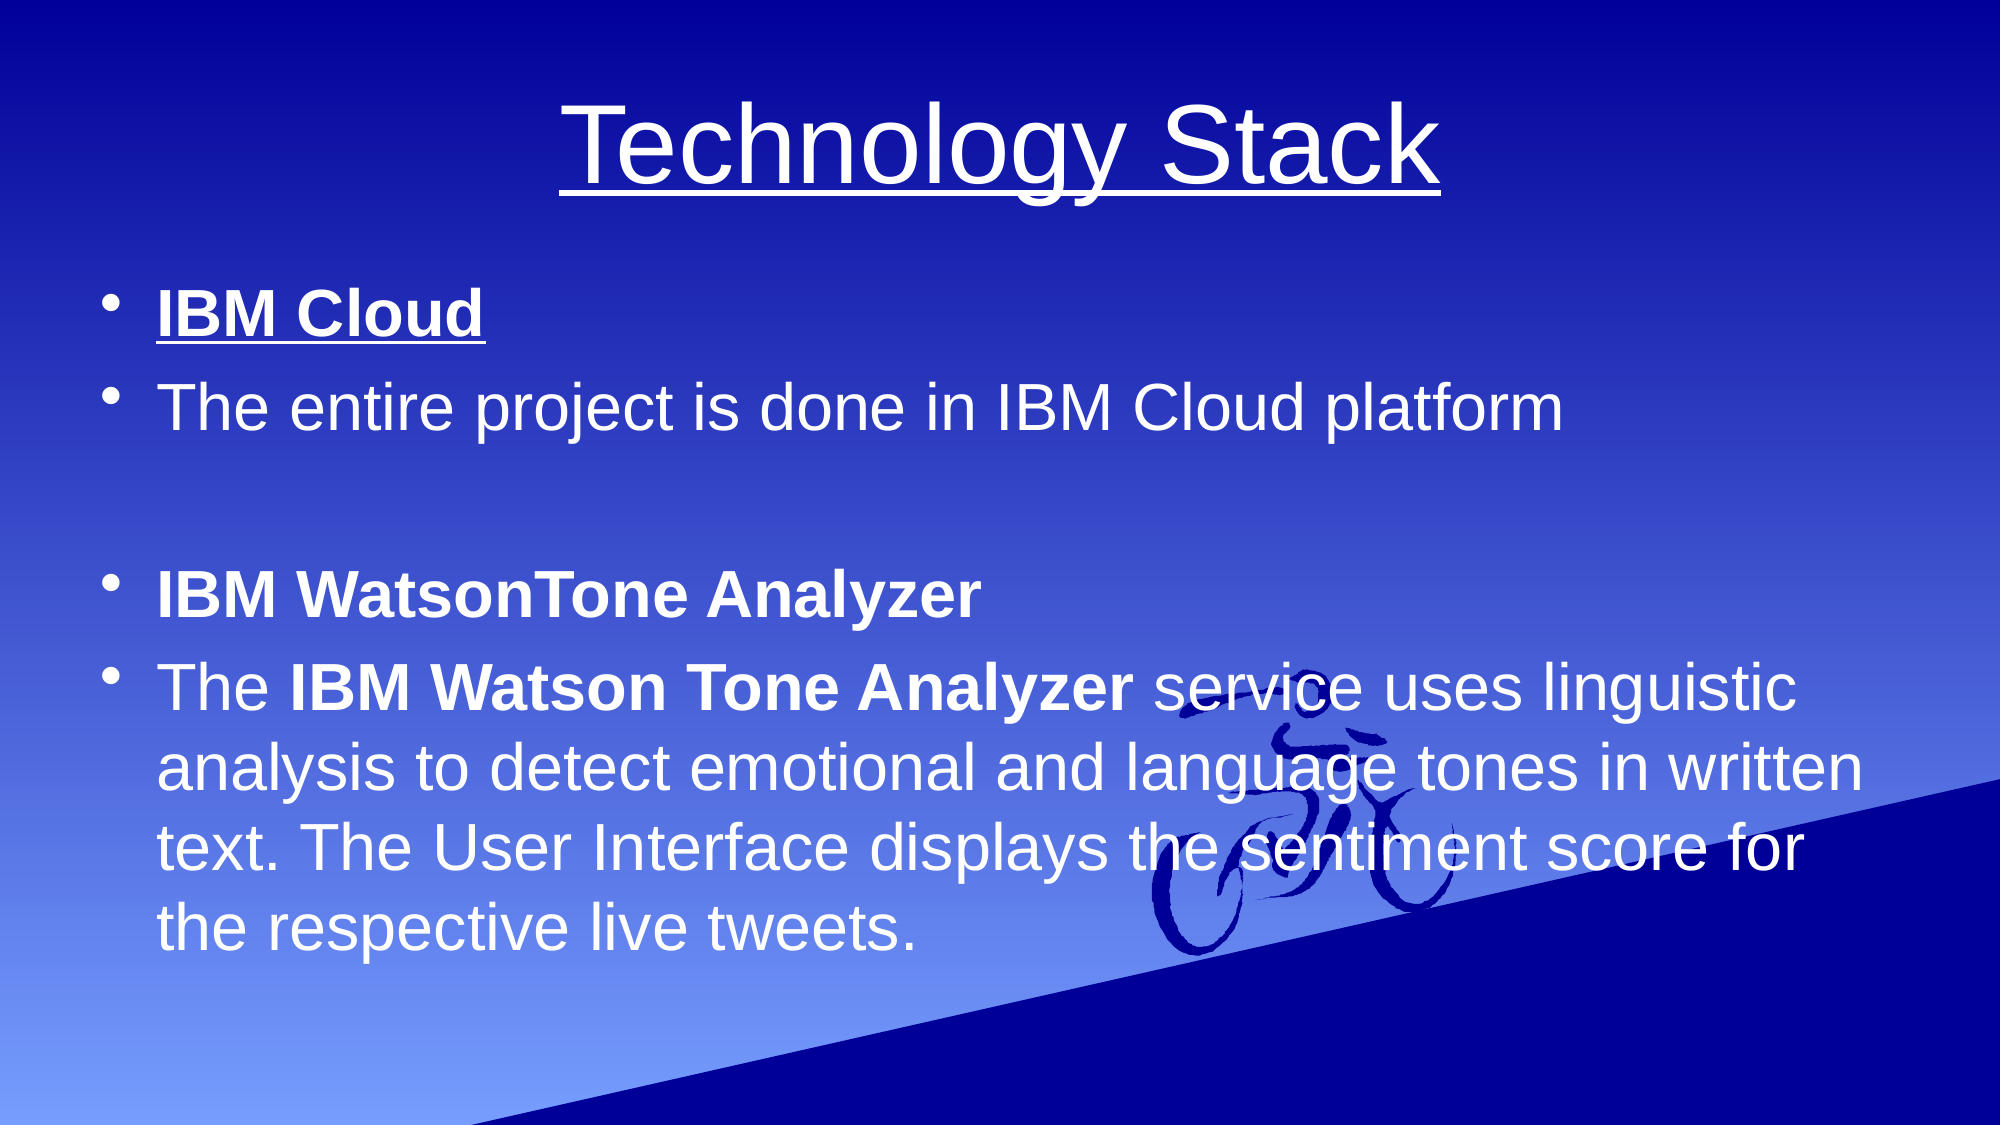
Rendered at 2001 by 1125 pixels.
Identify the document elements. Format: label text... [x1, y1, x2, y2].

title Technology Stack [99, 44, 1901, 233]
list IBM Cloud The entire project is done in IBM Cloud platform IBM WatsonTone Analyzer The IBM Watson Tone Analyzer service uses linguistic analysis to detect emotional and language tones in written text. The User Interface displays the sentiment score for the respective live tweets. [99, 262, 1901, 1006]
